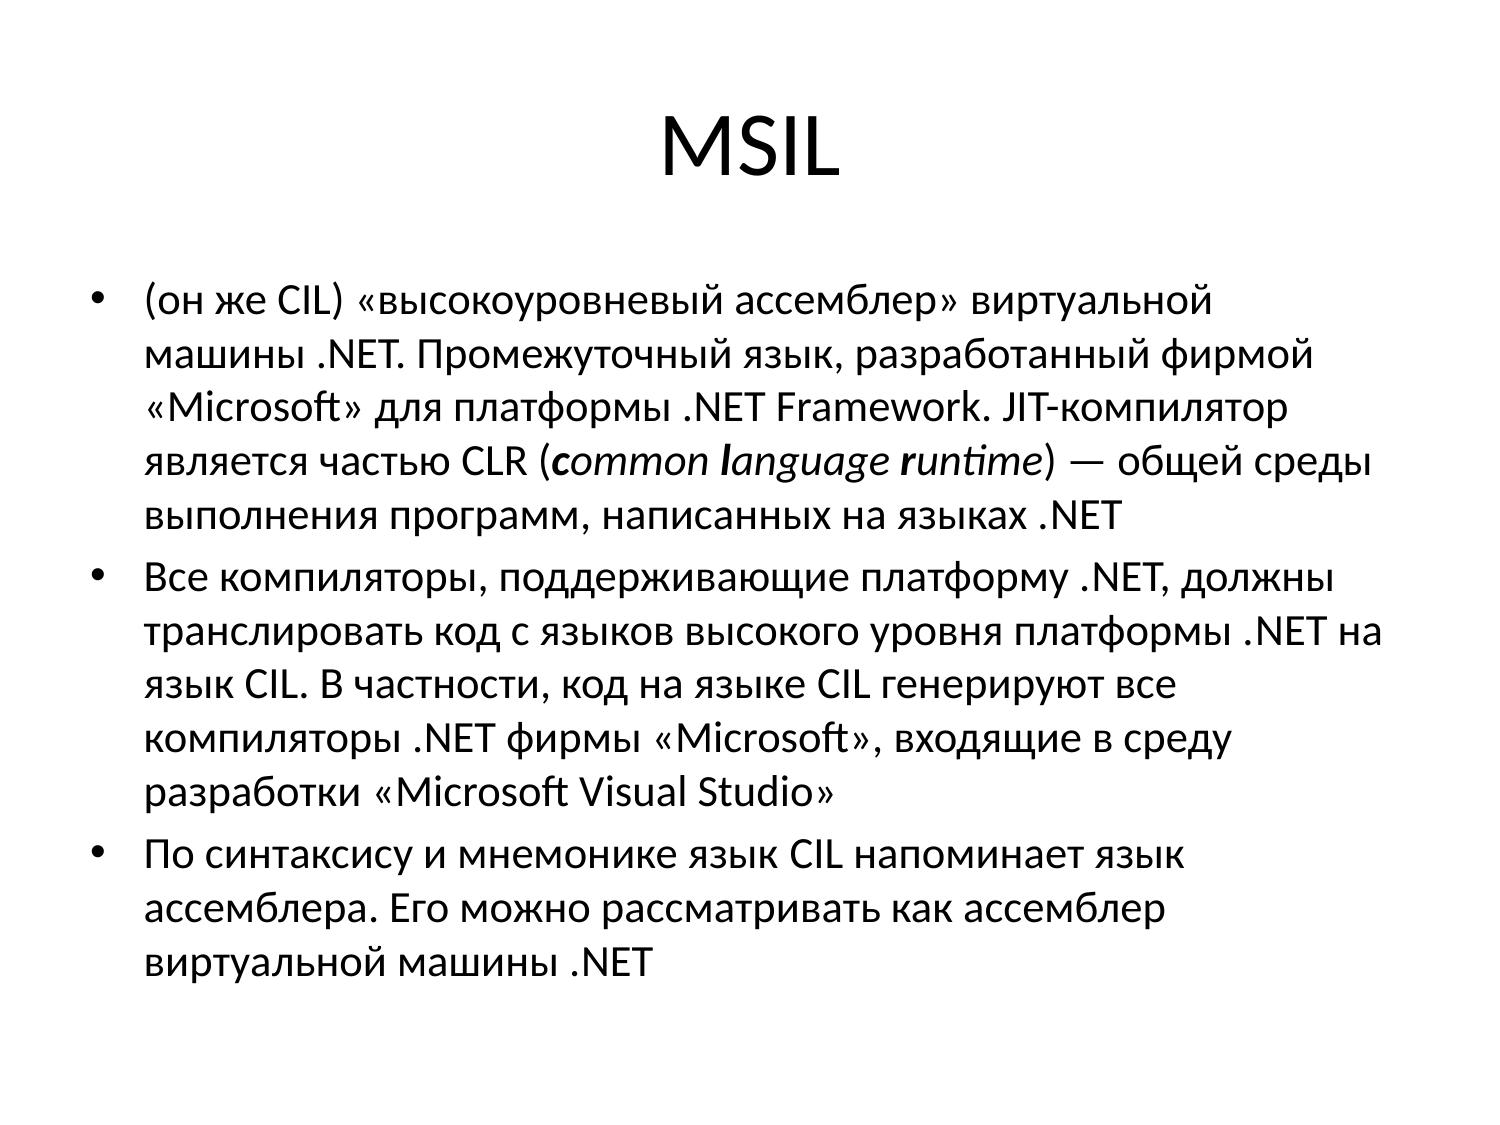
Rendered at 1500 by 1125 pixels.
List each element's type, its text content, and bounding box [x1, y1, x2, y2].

title MSIL [75, 45, 1425, 233]
list (он же CIL) «высокоуровневый ассемблер» виртуальной машины .NET. Промежуточный язык, разработанный фирмой «Microsoft» для платформы .NET Framework. JIT-компилятор является частью CLR (common language runtime) — общей среды выполнения программ, написанных на языках .NET Все компиляторы, поддерживающие платформу .NET, должны транслировать код с языков высокого уровня платформы .NET на язык CIL. В частности, код на языке CIL генерируют все компиляторы .NET фирмы «Microsoft», входящие в среду разработки «Microsoft Visual Studio» По синтаксису и мнемонике язык CIL напоминает язык ассемблера. Его можно рассматривать как ассемблер виртуальной машины .NET [75, 262, 1425, 1005]
